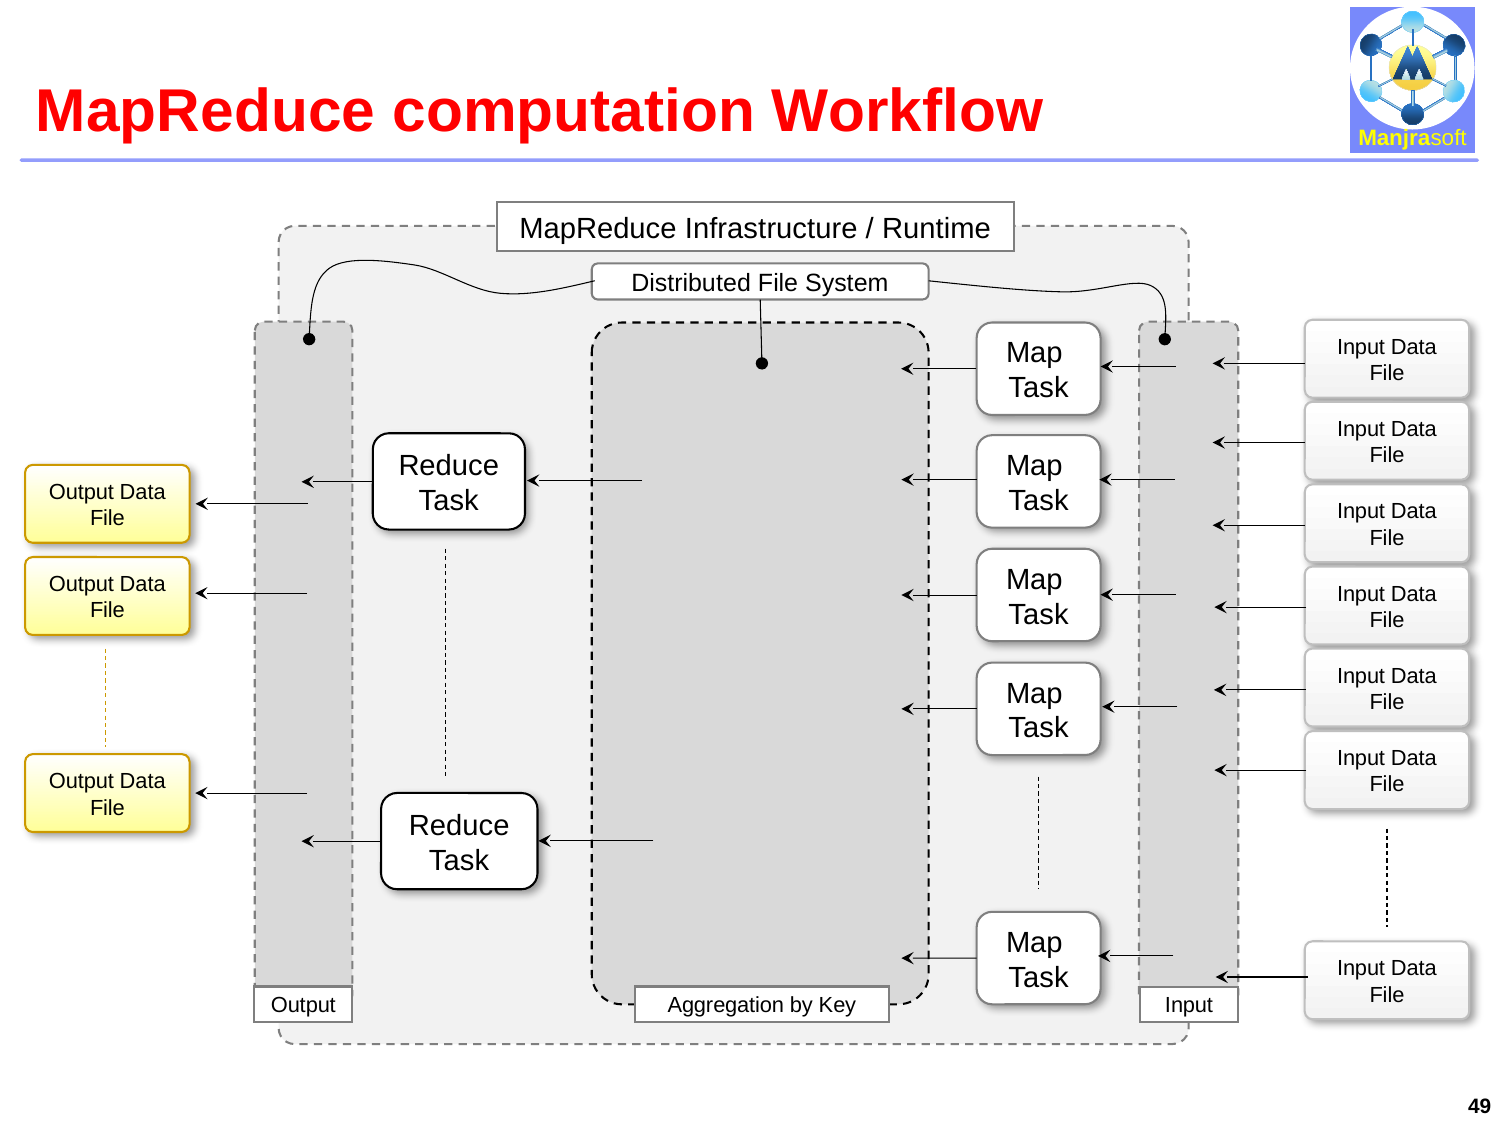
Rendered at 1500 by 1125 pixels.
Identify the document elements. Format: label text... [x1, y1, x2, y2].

title MapReduce computation Workflow [26, 0, 1479, 145]
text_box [0, 173, 1500, 1076]
slide_number 49 [1364, 1093, 1500, 1120]
